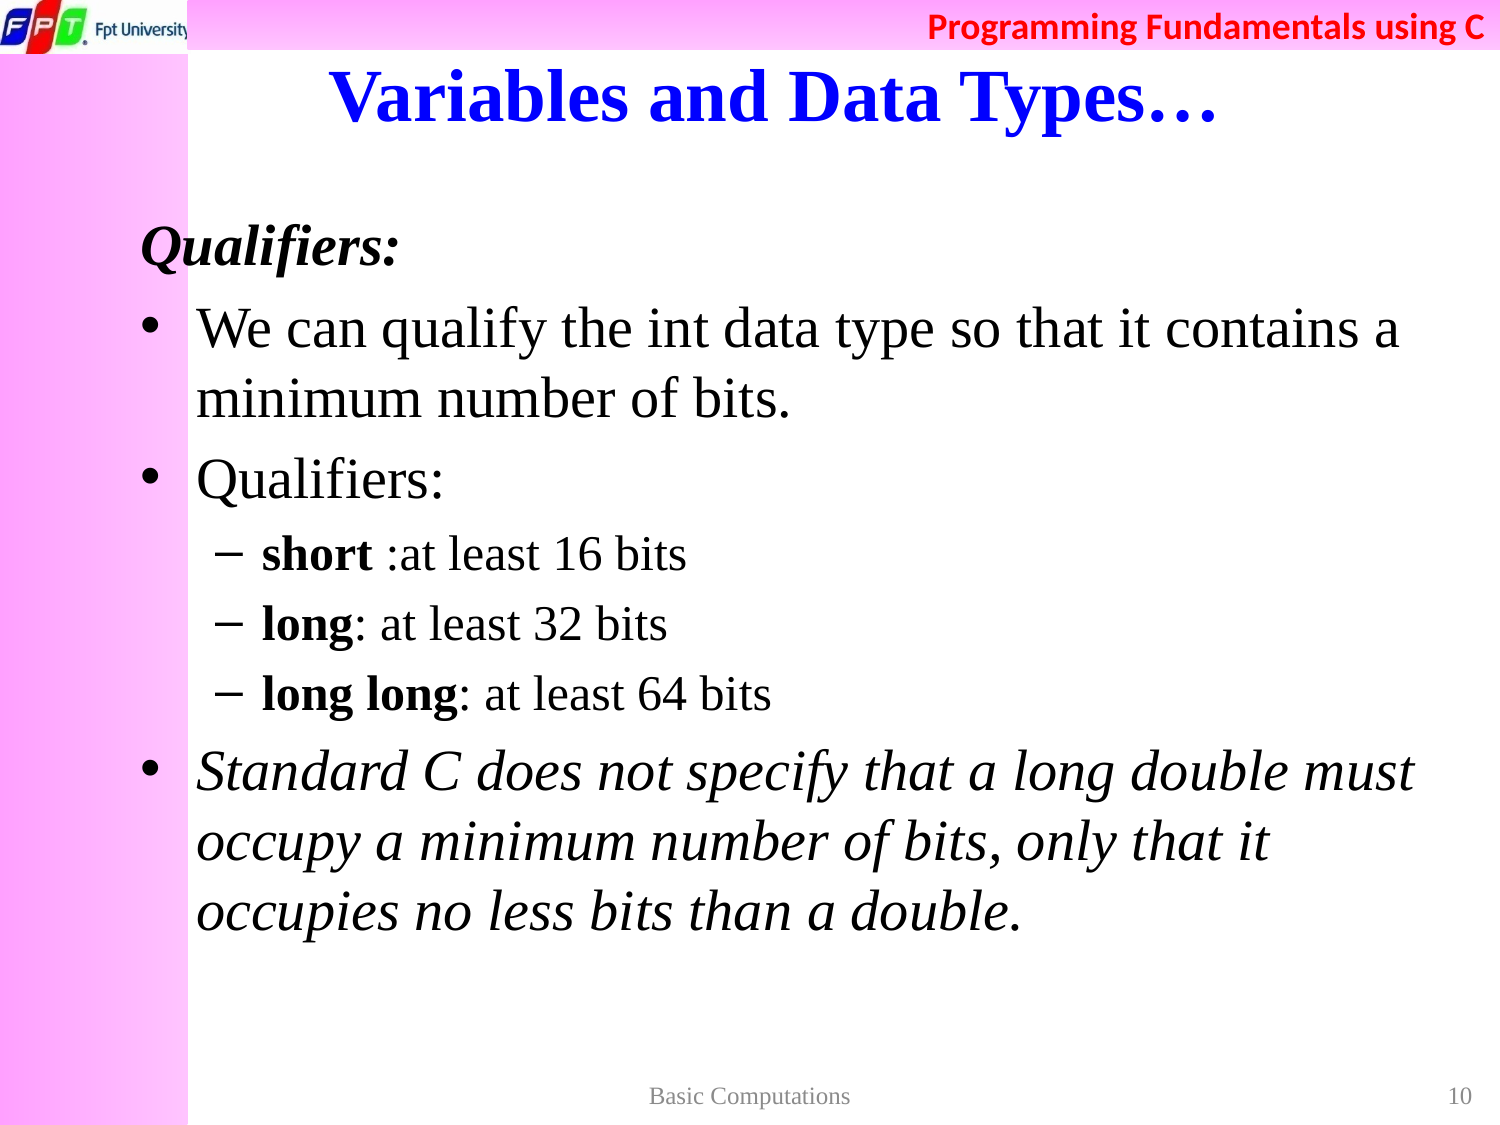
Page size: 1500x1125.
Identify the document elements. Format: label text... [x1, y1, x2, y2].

picture [0, 0, 188, 54]
list Qualifiers: We can qualify the int data type so that it contains a minimum number of bits. Qualifiers: short :at least 16 bits long: at least 32 bits long long: at least 64 bits Standard C does not specify that a long double must occupy a minimum number of bits, only that it occupies no less bits than a double. [125, 200, 1463, 1000]
title Variables and Data Types… [125, 45, 1425, 138]
footer Basic Computations [512, 1074, 988, 1116]
slide_number 10 [1137, 1074, 1488, 1116]
